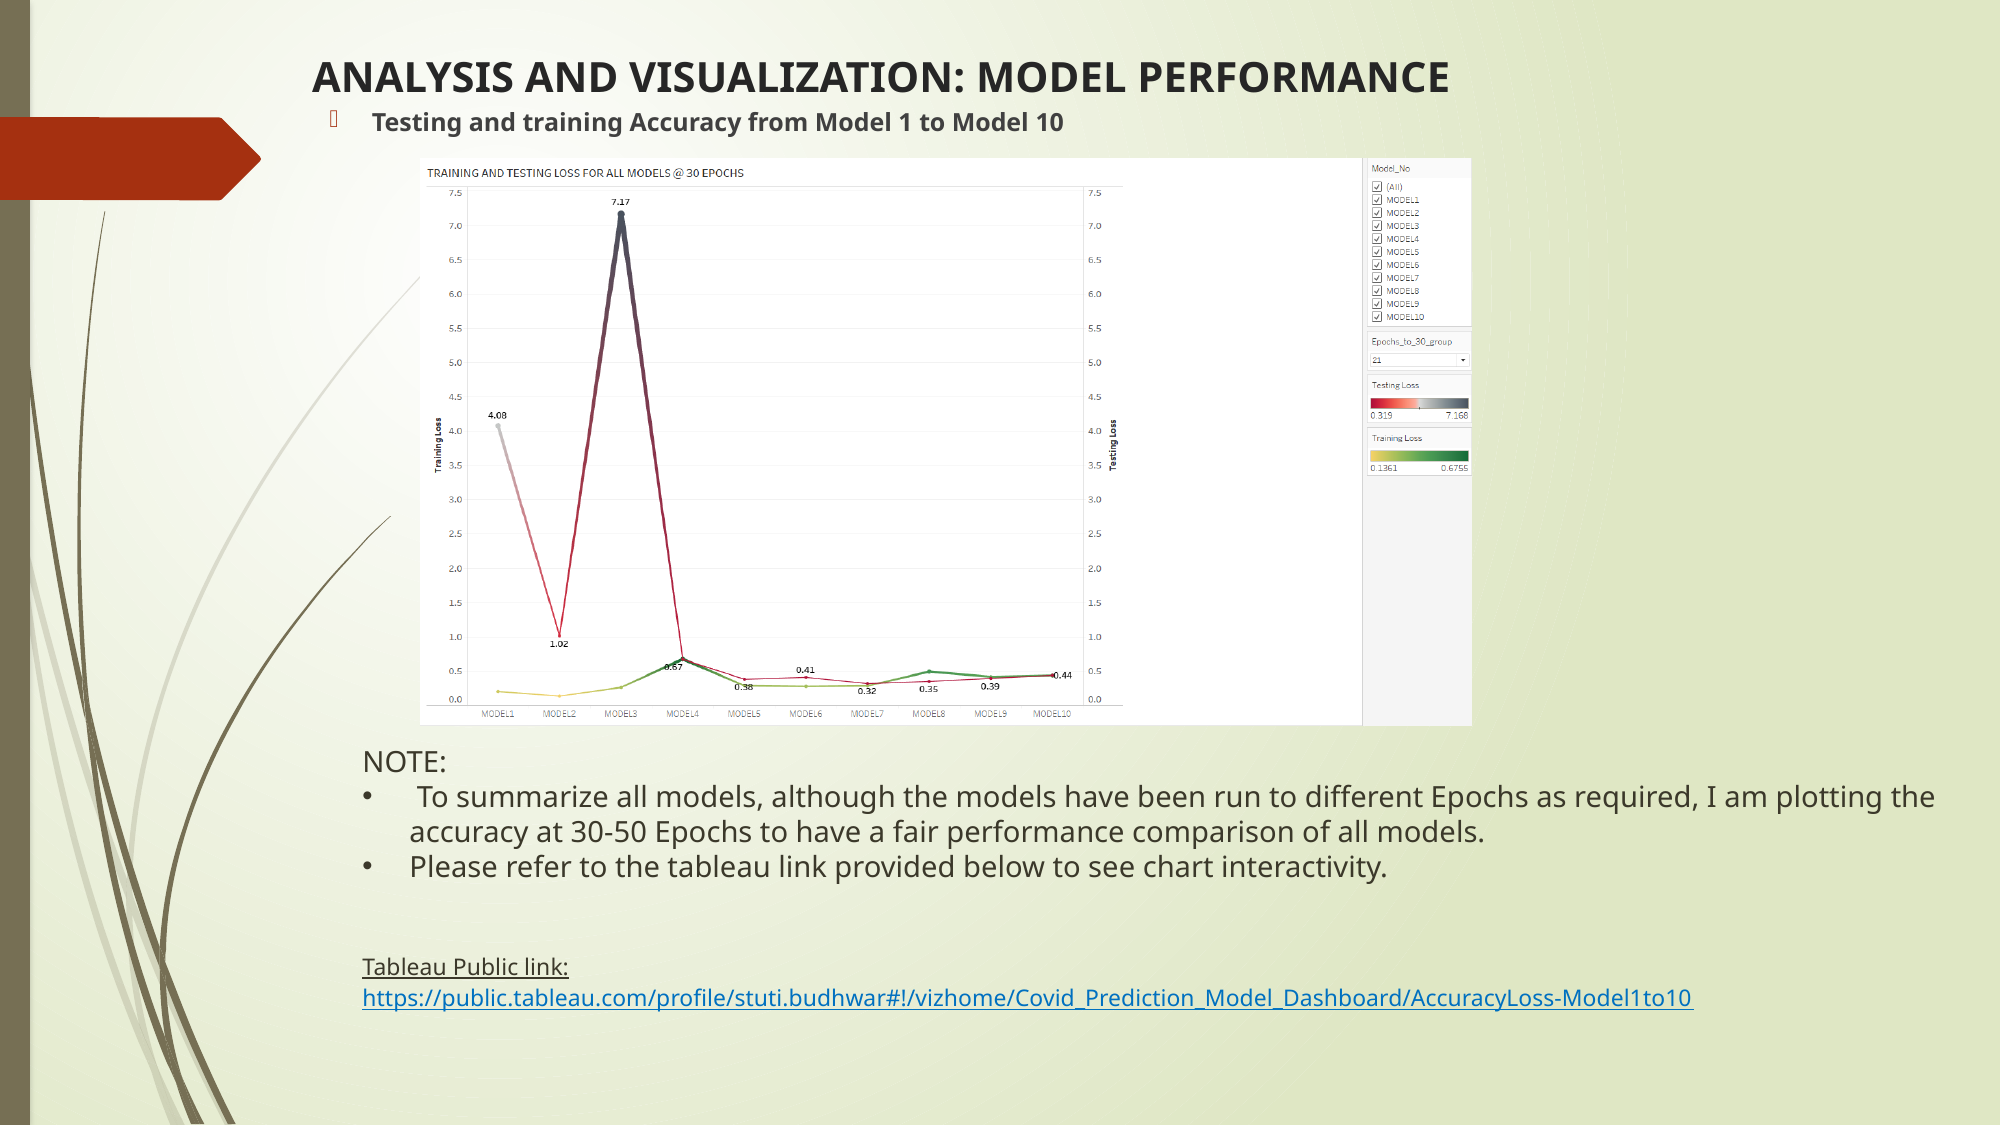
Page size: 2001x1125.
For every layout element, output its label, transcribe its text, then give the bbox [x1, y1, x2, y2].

text_box NOTE: To summarize all models, although the models have been run to different Epochs as required, I am plotting the accuracy at 30-50 Epochs to have a fair performance comparison of all models. Please refer to the tableau link provided below to see chart interactivity. [347, 735, 1960, 971]
list Testing and training Accuracy from Model 1 to Model 10 [314, 98, 1115, 169]
title ANALYSIS AND VISUALIZATION: MODEL PERFORMANCE [297, 42, 1872, 134]
text_box Tableau Public link: https://public.tableau.com/profile/stuti.budhwar#!/vizhome/Covid_Prediction_Model_Dashboard/AccuracyLoss-Model1to10 [347, 971, 1960, 1068]
picture [419, 157, 1472, 726]
